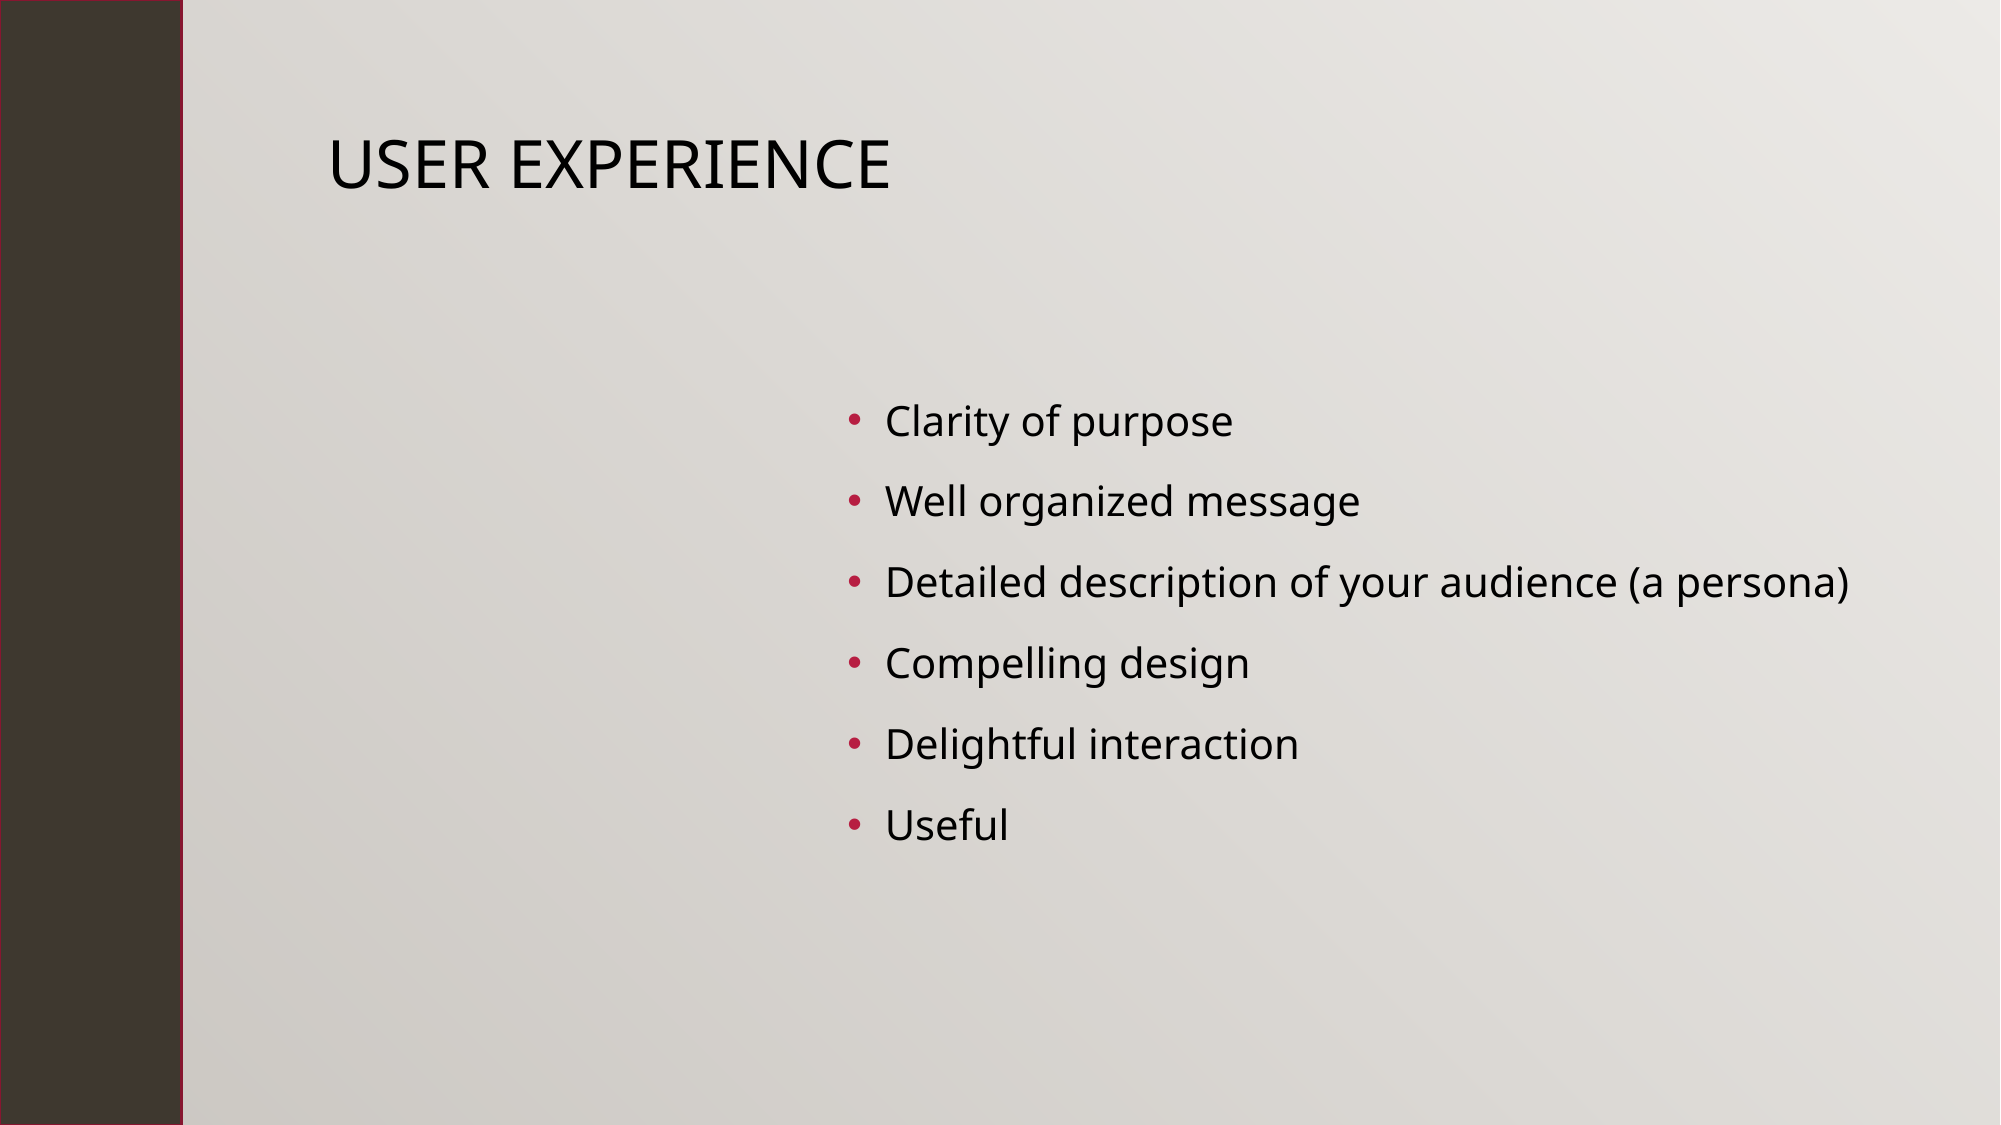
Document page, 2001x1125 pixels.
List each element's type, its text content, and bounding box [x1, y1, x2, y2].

title User Experience [312, 123, 1888, 296]
text_box [0, 0, 183, 1125]
list Clarity of purpose Well organized message Detailed description of your audience (a persona) Compelling design Delightful interaction Useful [832, 376, 1888, 1021]
